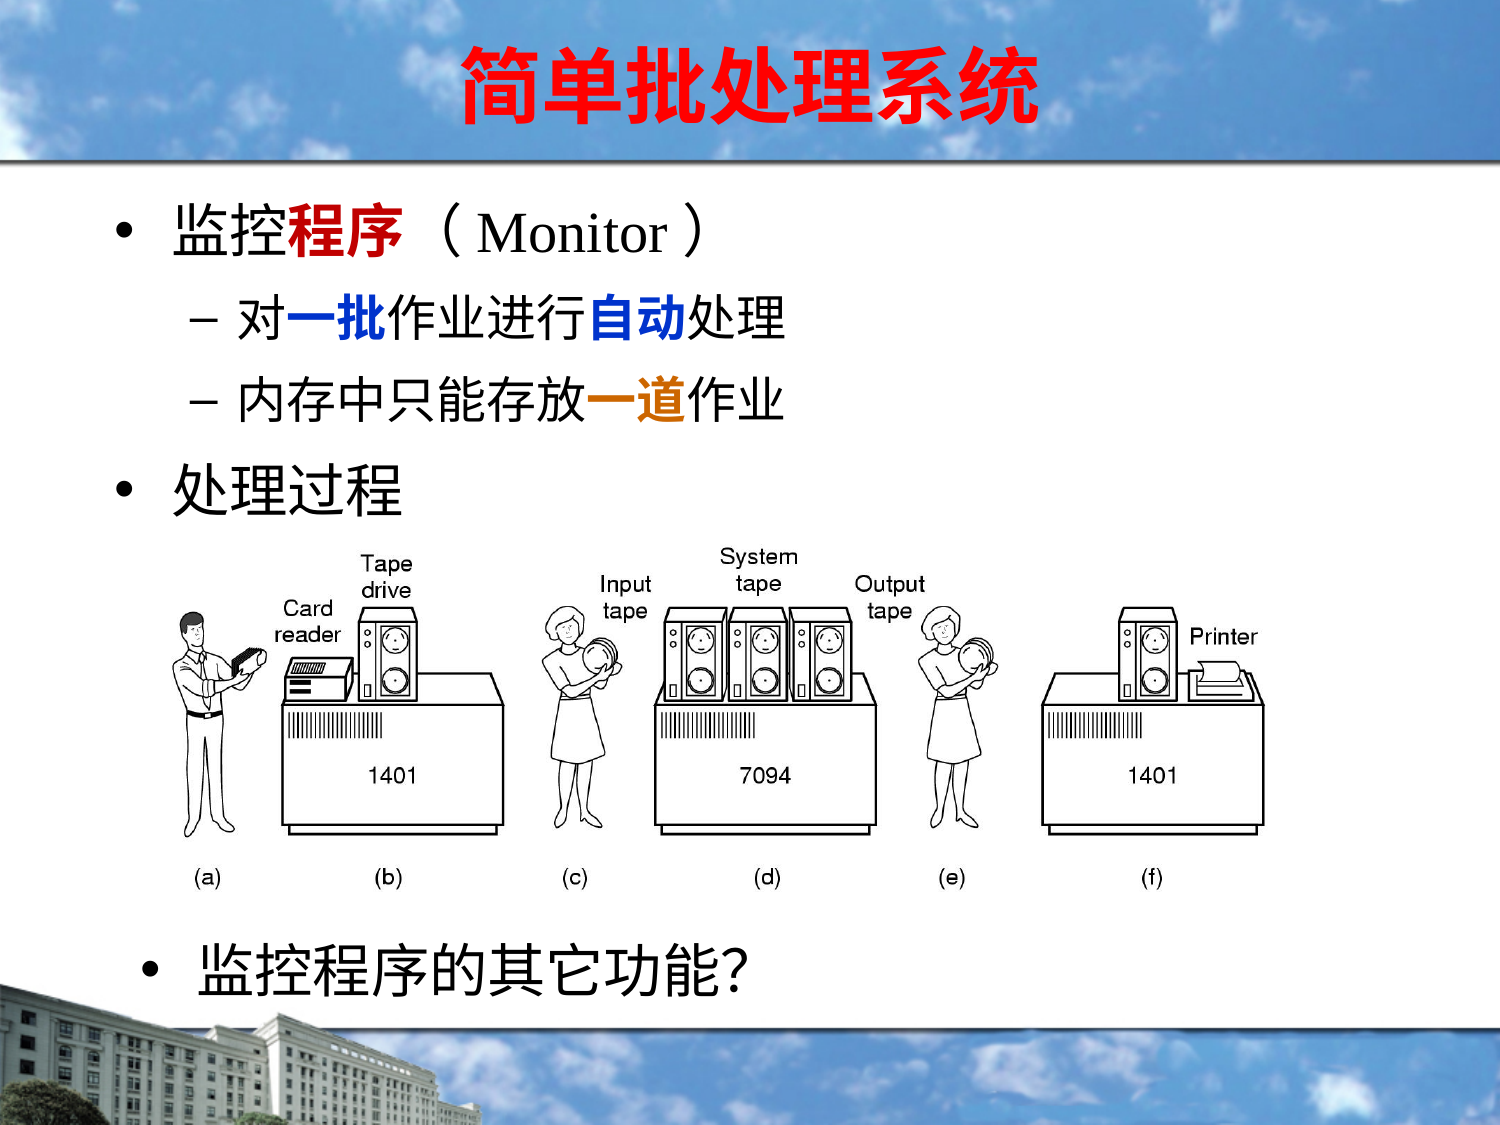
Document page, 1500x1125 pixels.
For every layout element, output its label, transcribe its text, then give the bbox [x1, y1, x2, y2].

title 简单批处理系统 [75, 7, 1425, 161]
text_box 监控程序的其它功能？ [125, 912, 1438, 1024]
picture [0, 0, 1500, 1125]
text_box 监控程序（Monitor） 对一批作业进行自动处理 内存中只能存放一道作业 处理过程 [100, 172, 1413, 669]
